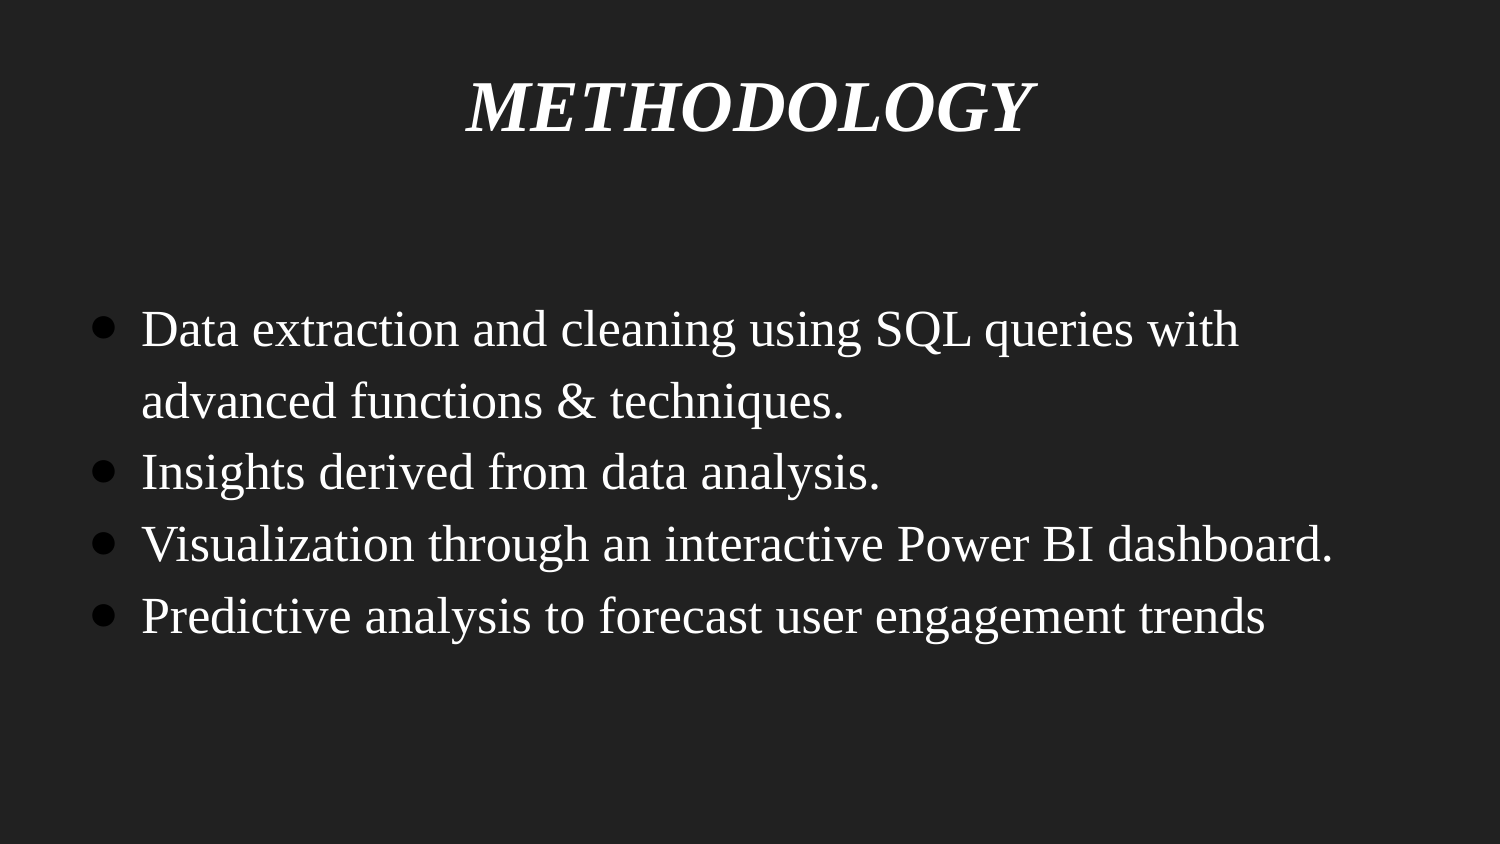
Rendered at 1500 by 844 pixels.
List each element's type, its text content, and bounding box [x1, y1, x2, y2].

title METHODOLOGY [51, 51, 1449, 154]
list Data extraction and cleaning using SQL queries with advanced functions & techniques. Insights derived from data analysis. Visualization through an interactive Power BI dashboard. Predictive analysis to forecast user engagement trends [51, 247, 1441, 779]
